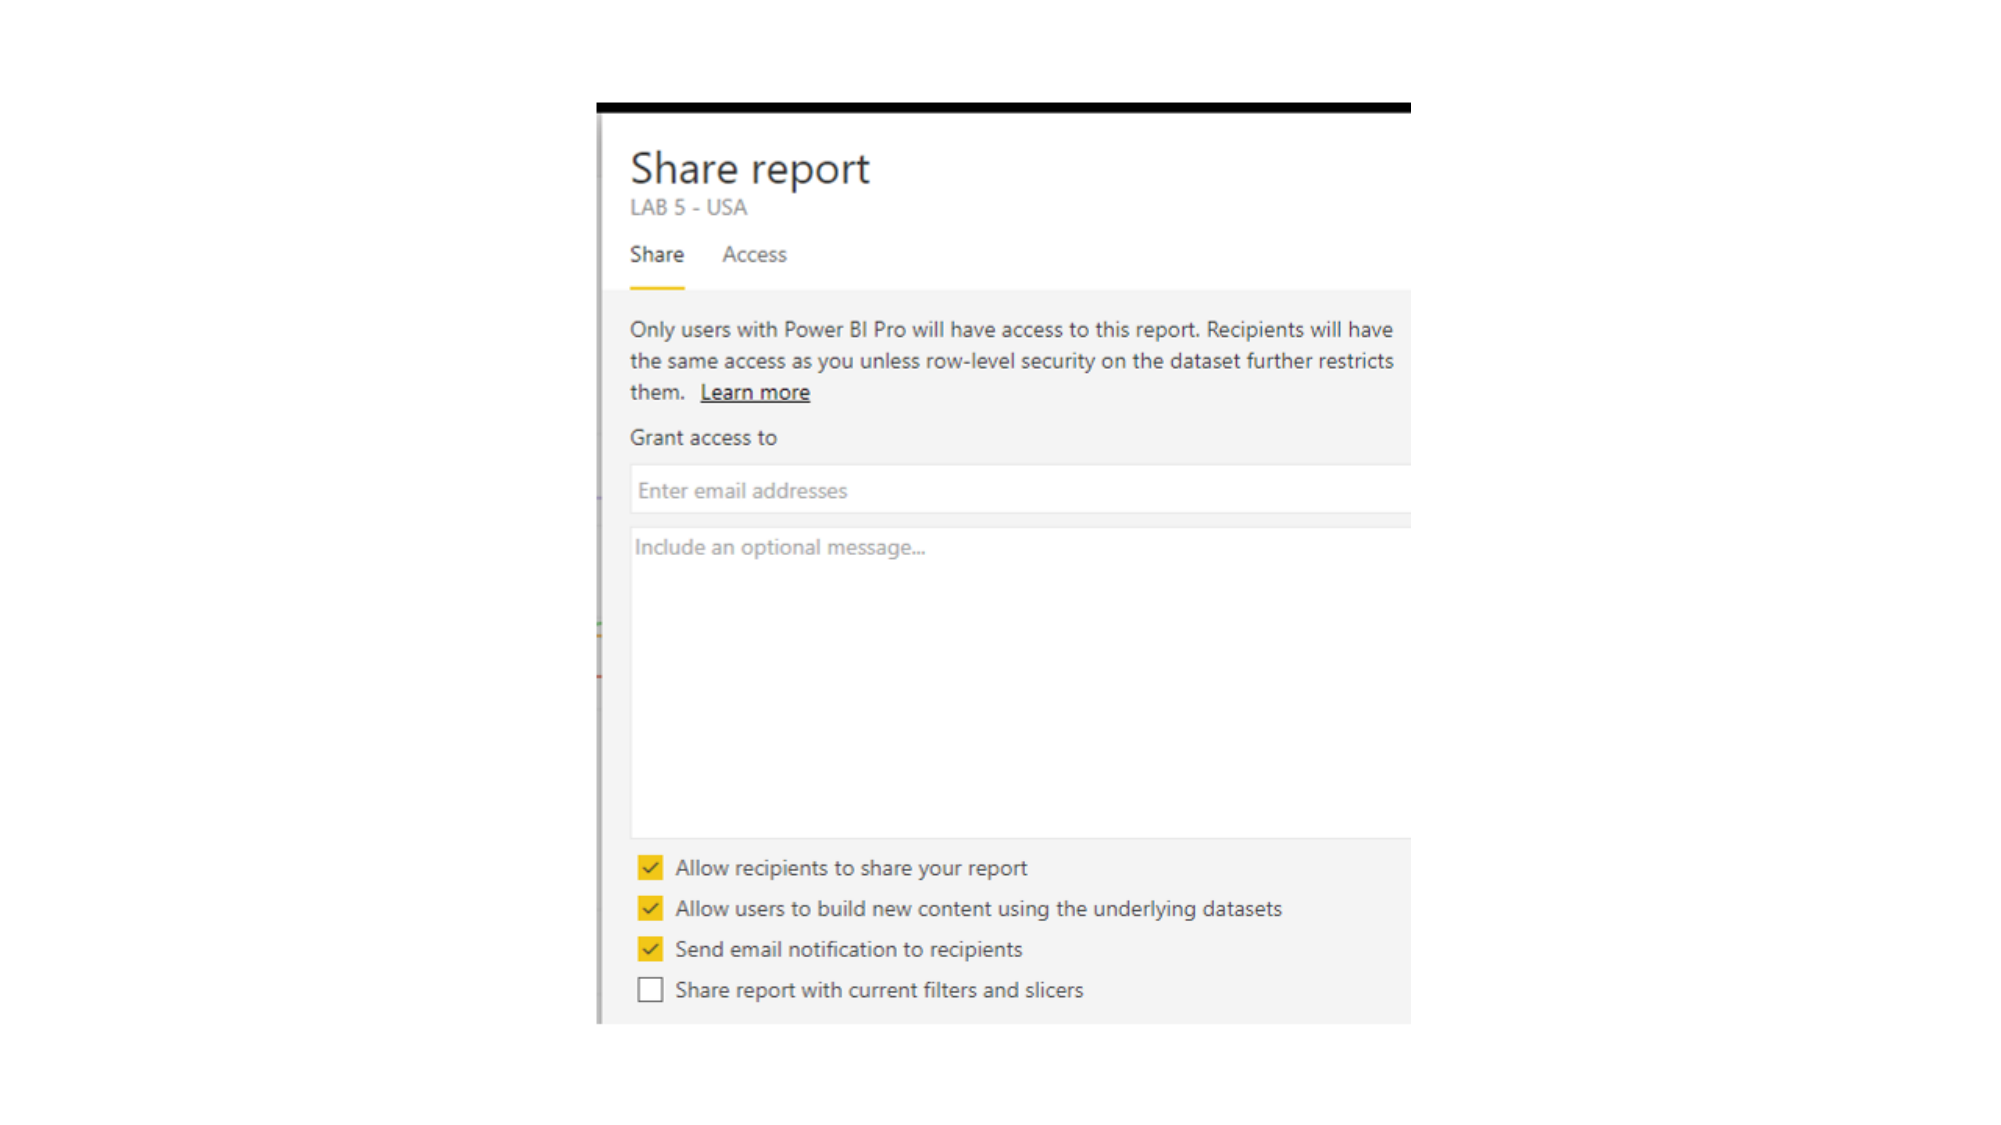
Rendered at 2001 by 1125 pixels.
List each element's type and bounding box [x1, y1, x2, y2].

picture [588, 95, 1411, 1029]
